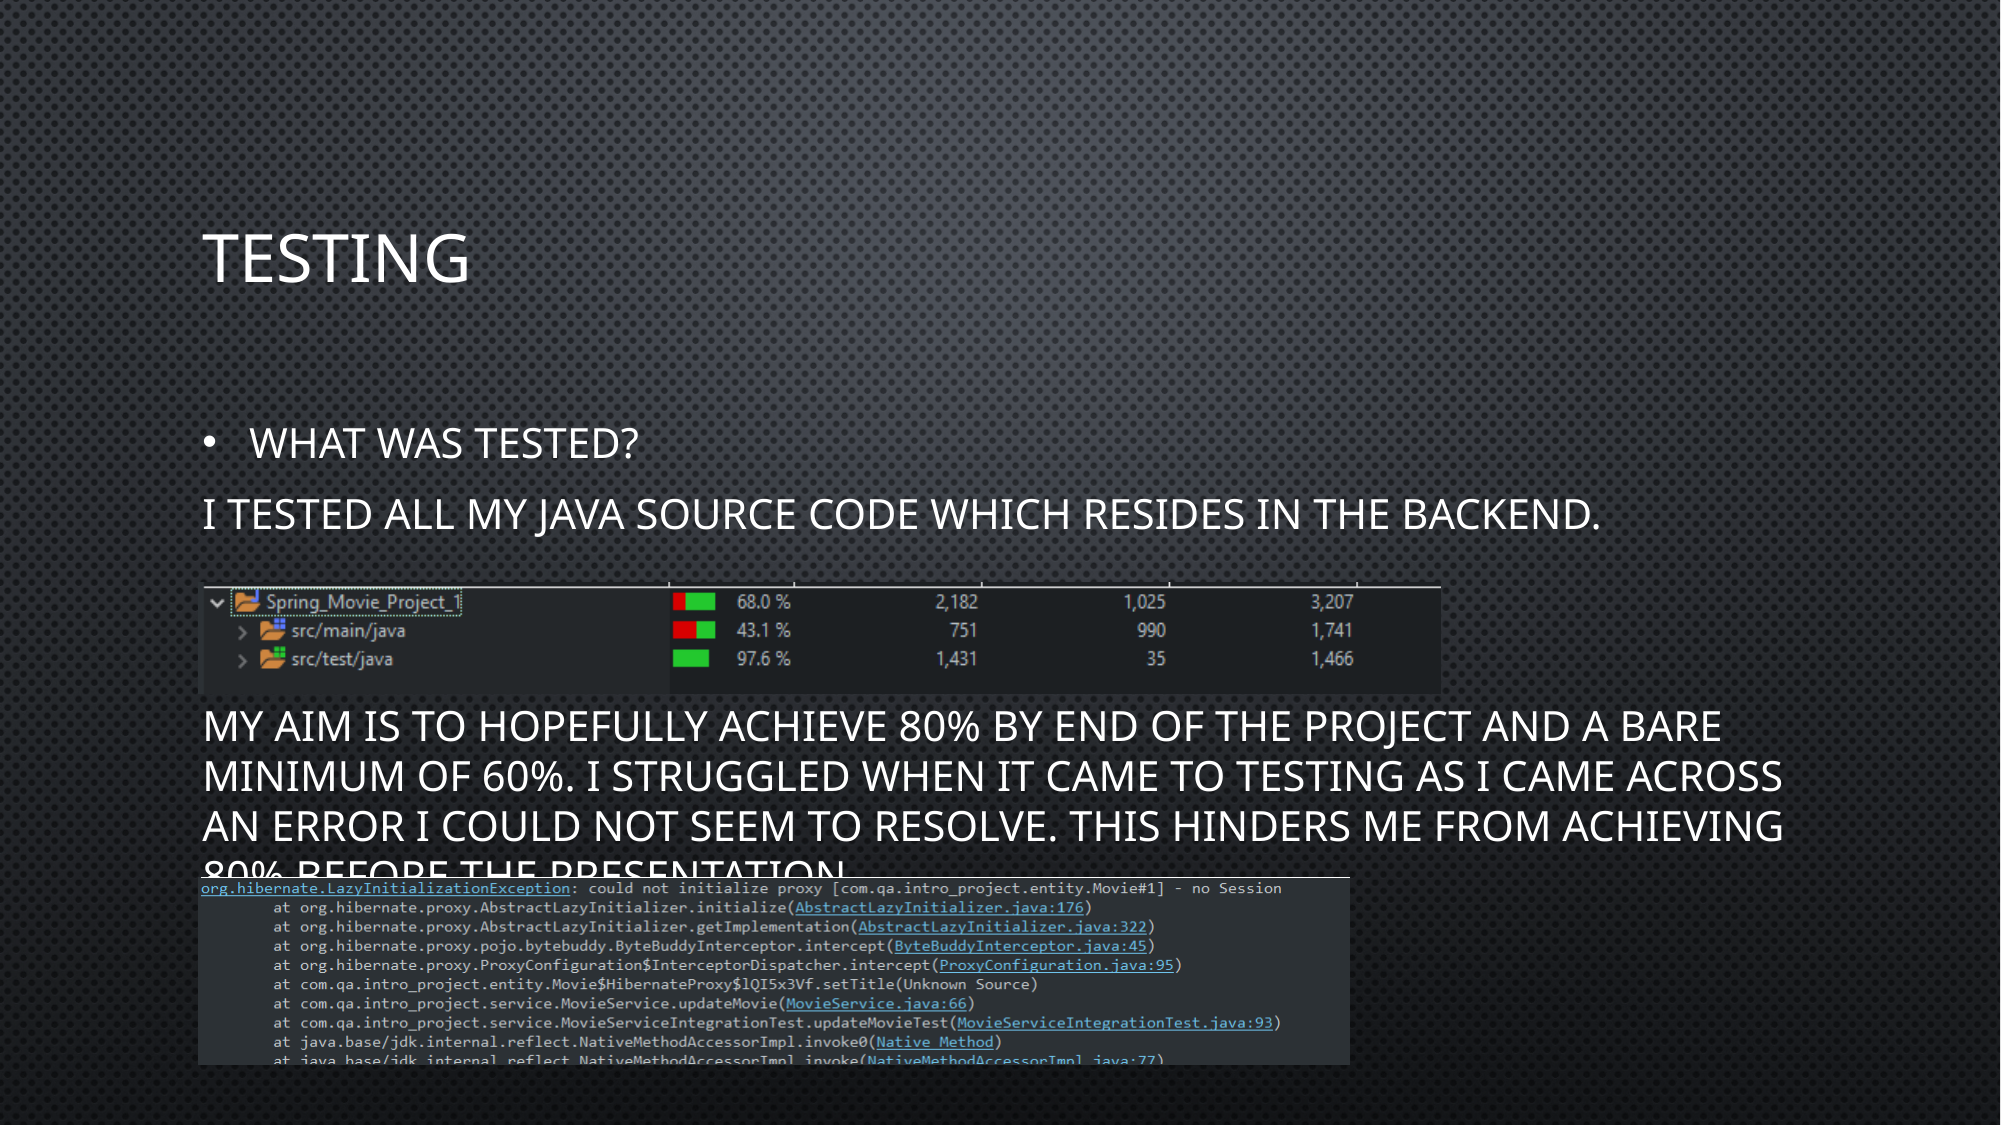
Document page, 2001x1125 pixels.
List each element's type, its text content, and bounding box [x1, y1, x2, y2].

title testing [187, 99, 1813, 413]
list What was tested? I tested all my JAVA source code which resides in the backend. My aim is to hopefully achieve 80% by end of the project and a bare minimum of 60%. I struggled when it came to testing as I came across an error I could not seem to resolve. This hinders me from achieving 80% before the presentation. [187, 437, 1813, 950]
picture [197, 582, 1441, 694]
picture [197, 877, 1351, 1065]
